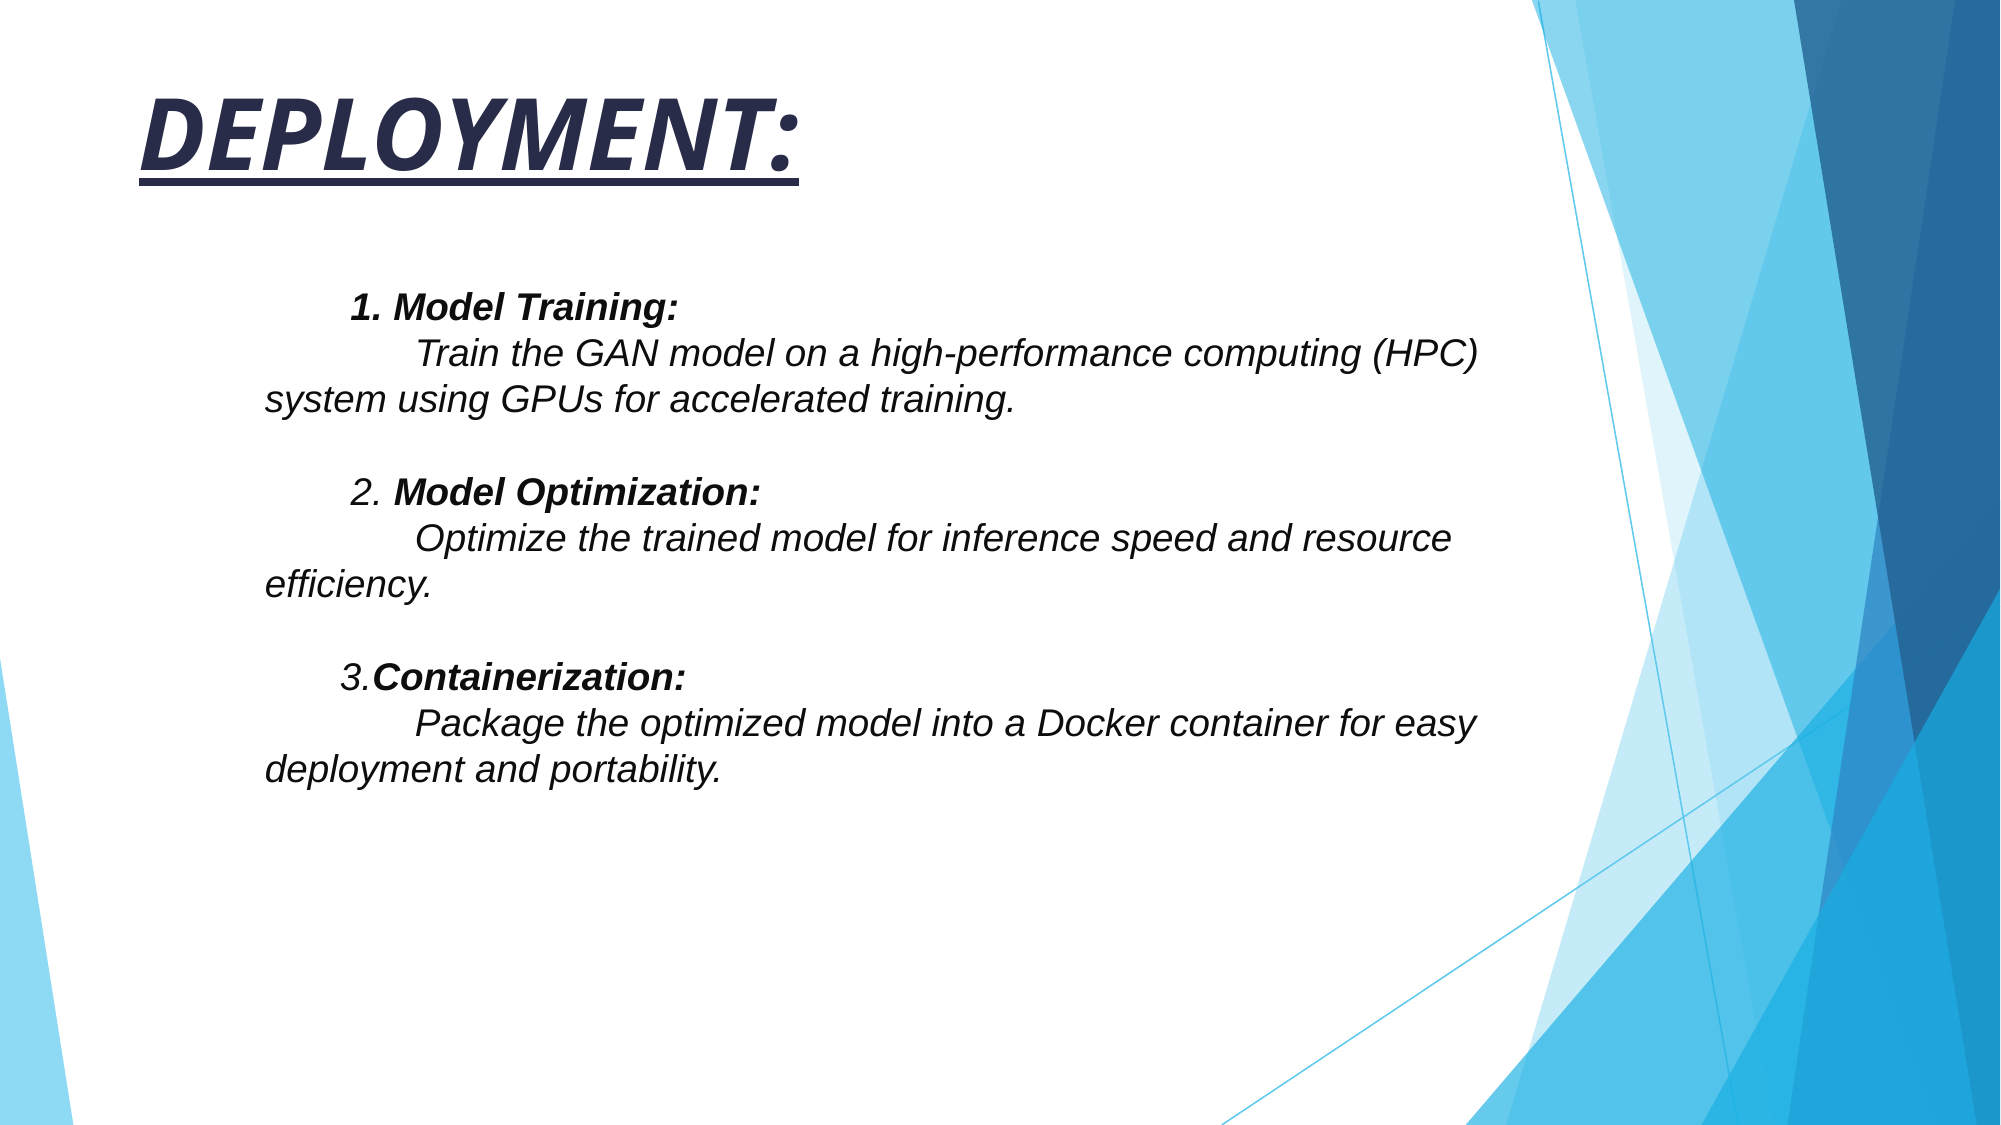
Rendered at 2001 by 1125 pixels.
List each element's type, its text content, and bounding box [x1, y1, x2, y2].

text_box 1. Model Training: Train the GAN model on a high-performance computing (HPC) system using GPUs for accelerated training. 2. Model Optimization: Optimize the trained model for inference speed and resource efficiency. 3.Containerization: Package the optimized model into a Docker container for easy deployment and portability. [174, 229, 1500, 843]
title DEPLOYMENT: [123, 62, 1877, 210]
